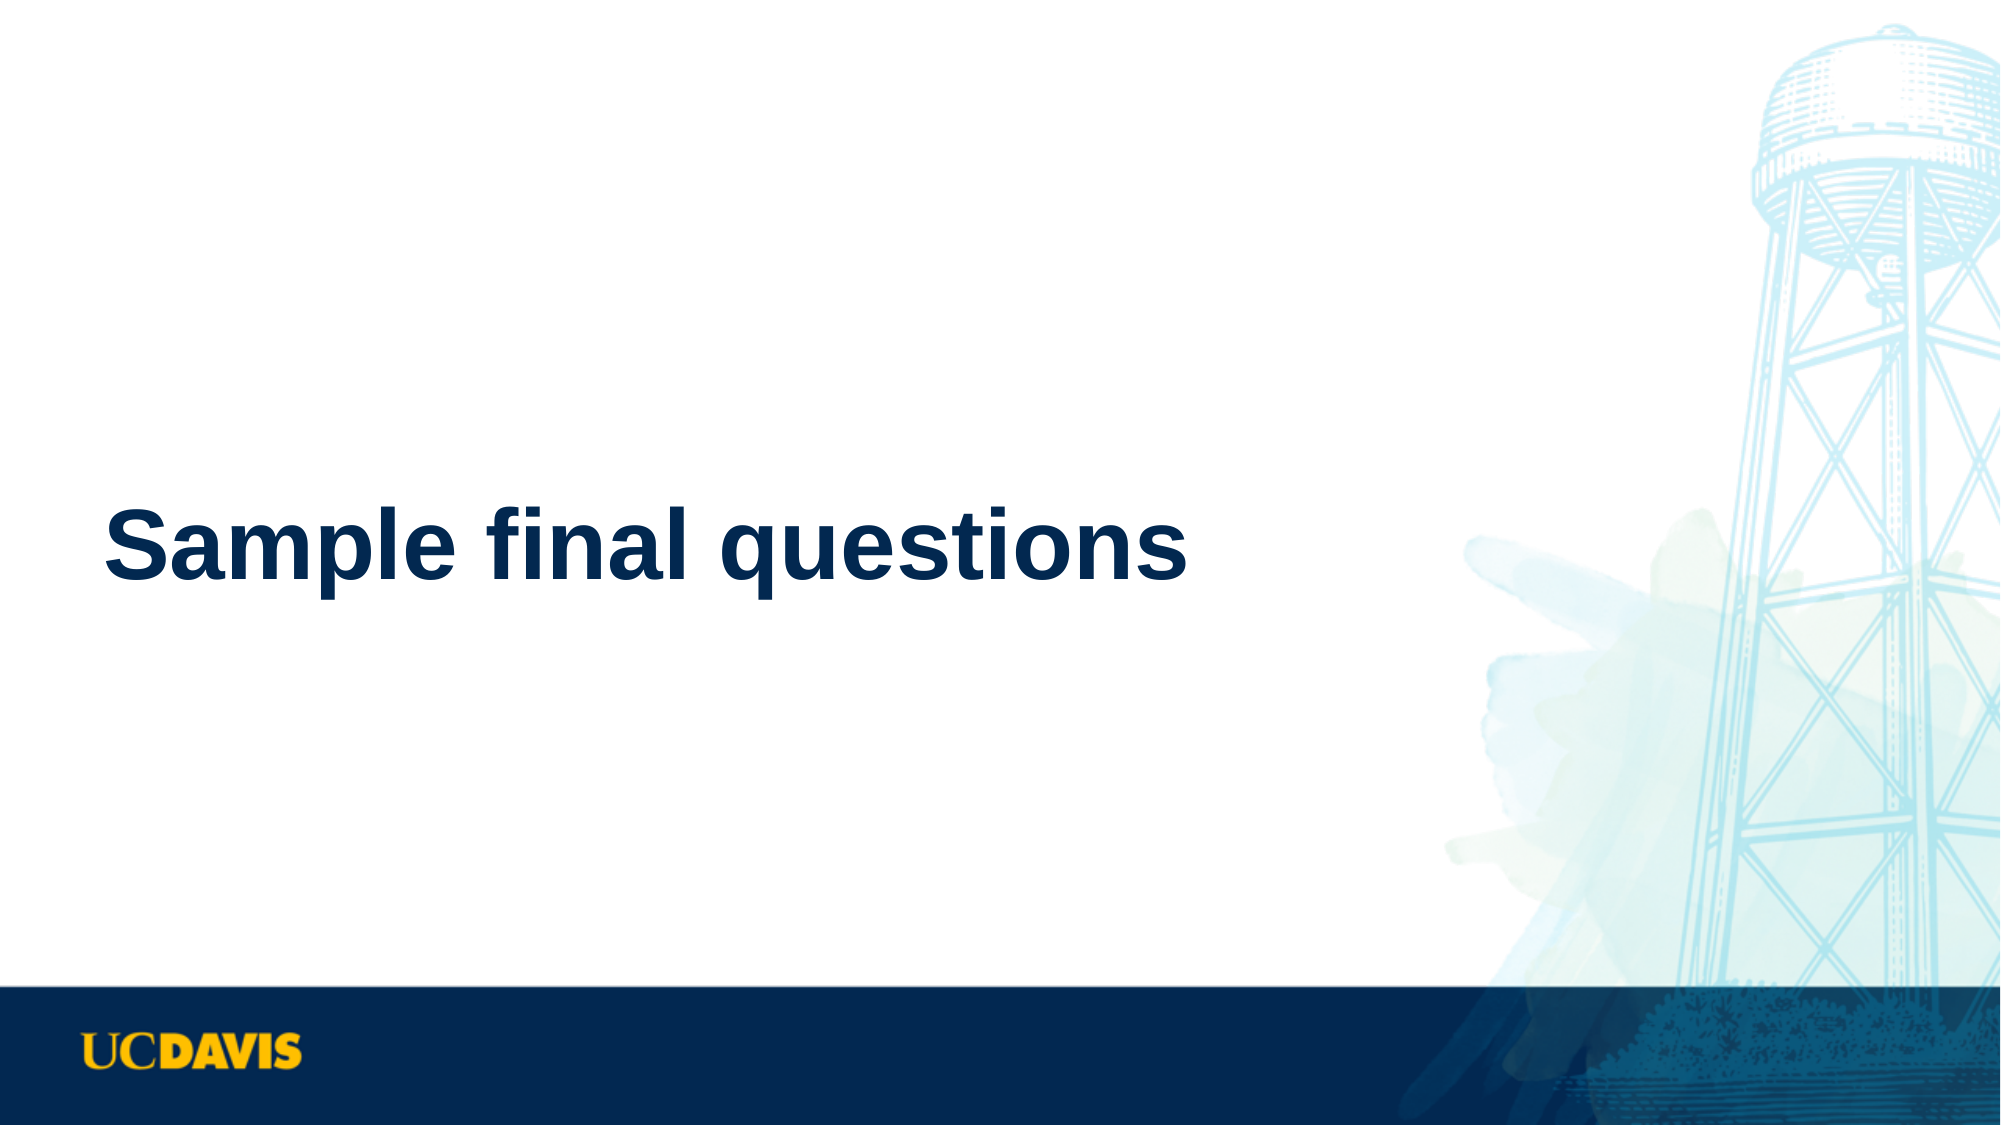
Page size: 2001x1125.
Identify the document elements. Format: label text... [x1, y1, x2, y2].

list Sample final questions [88, 447, 1862, 598]
picture [0, 0, 2001, 1125]
